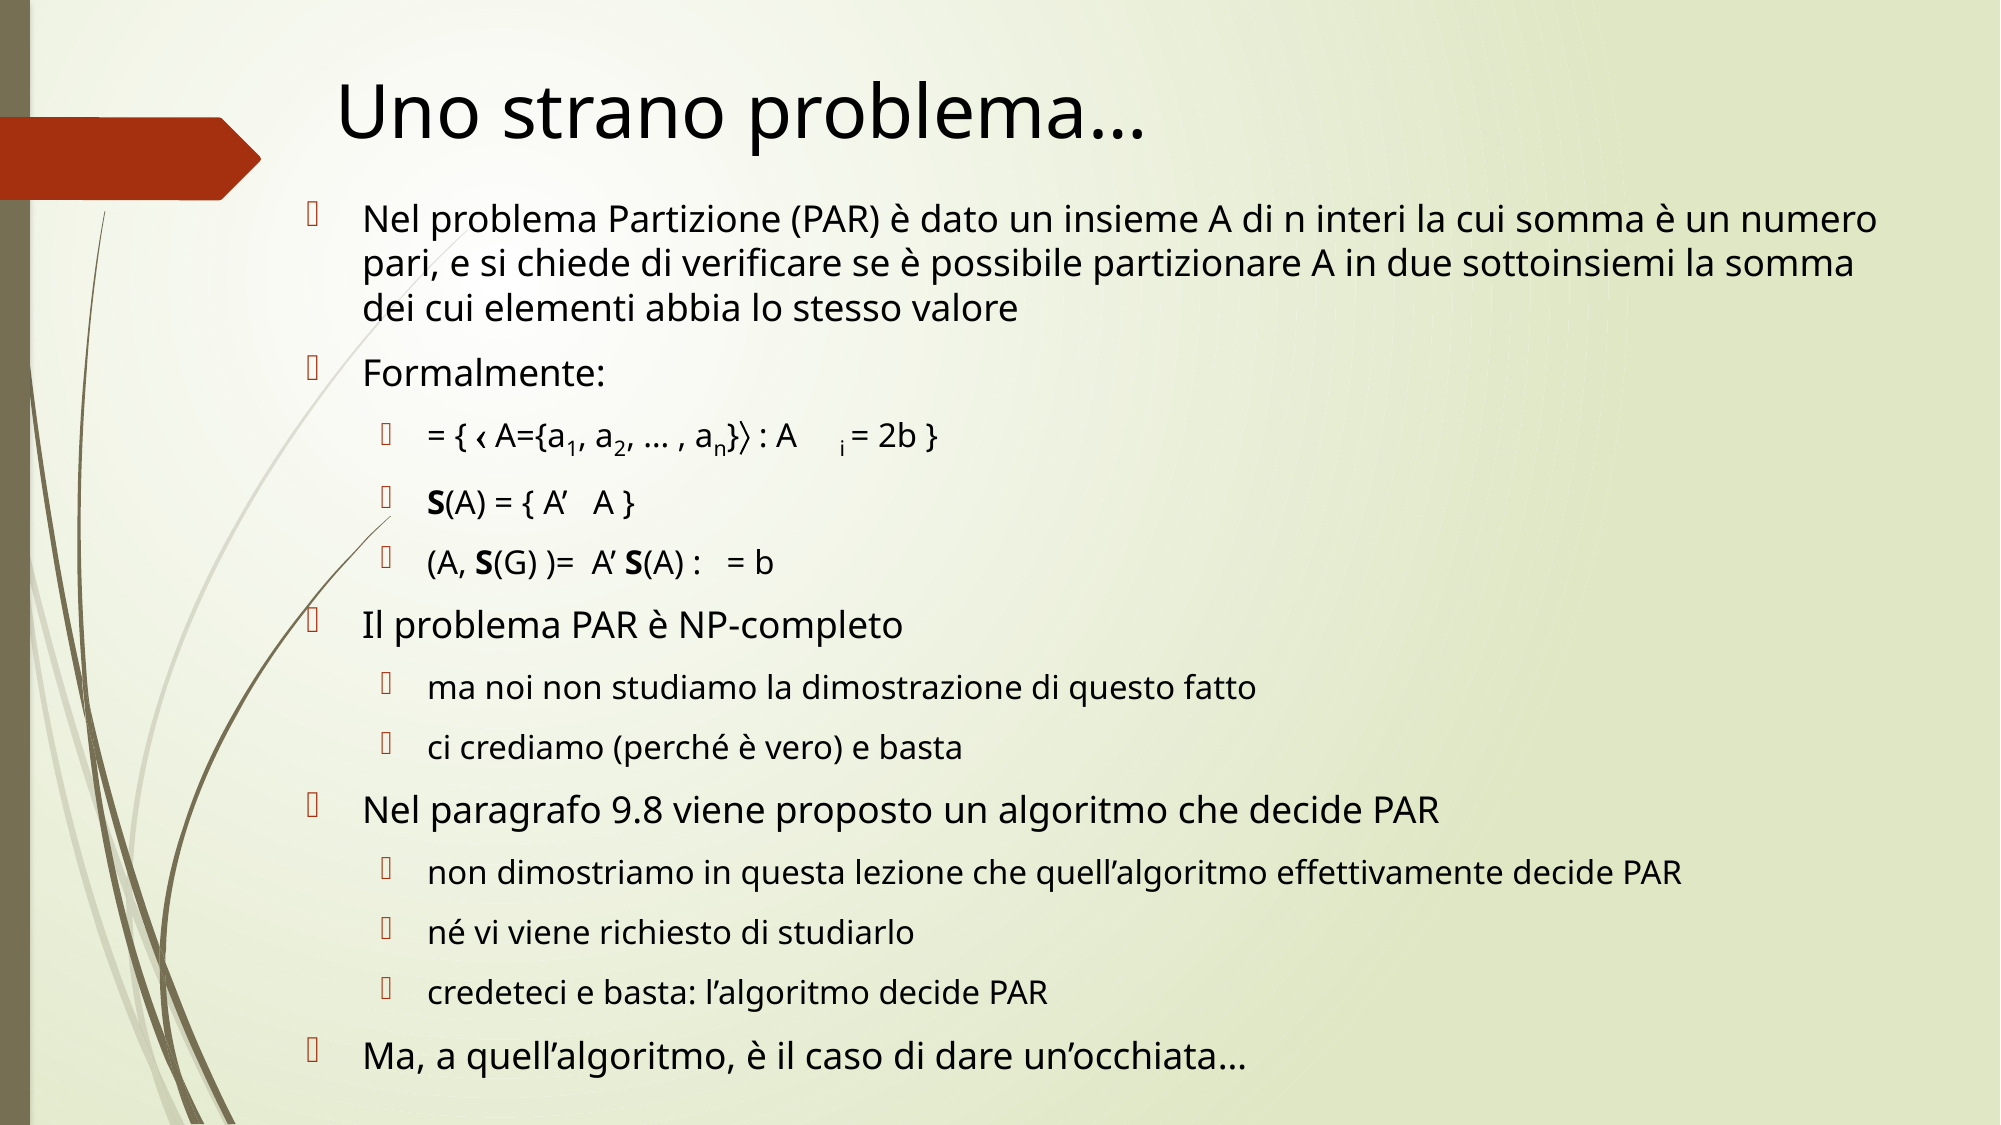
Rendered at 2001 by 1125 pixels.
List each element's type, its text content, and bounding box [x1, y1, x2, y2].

title Uno strano problema… [320, 56, 1783, 188]
